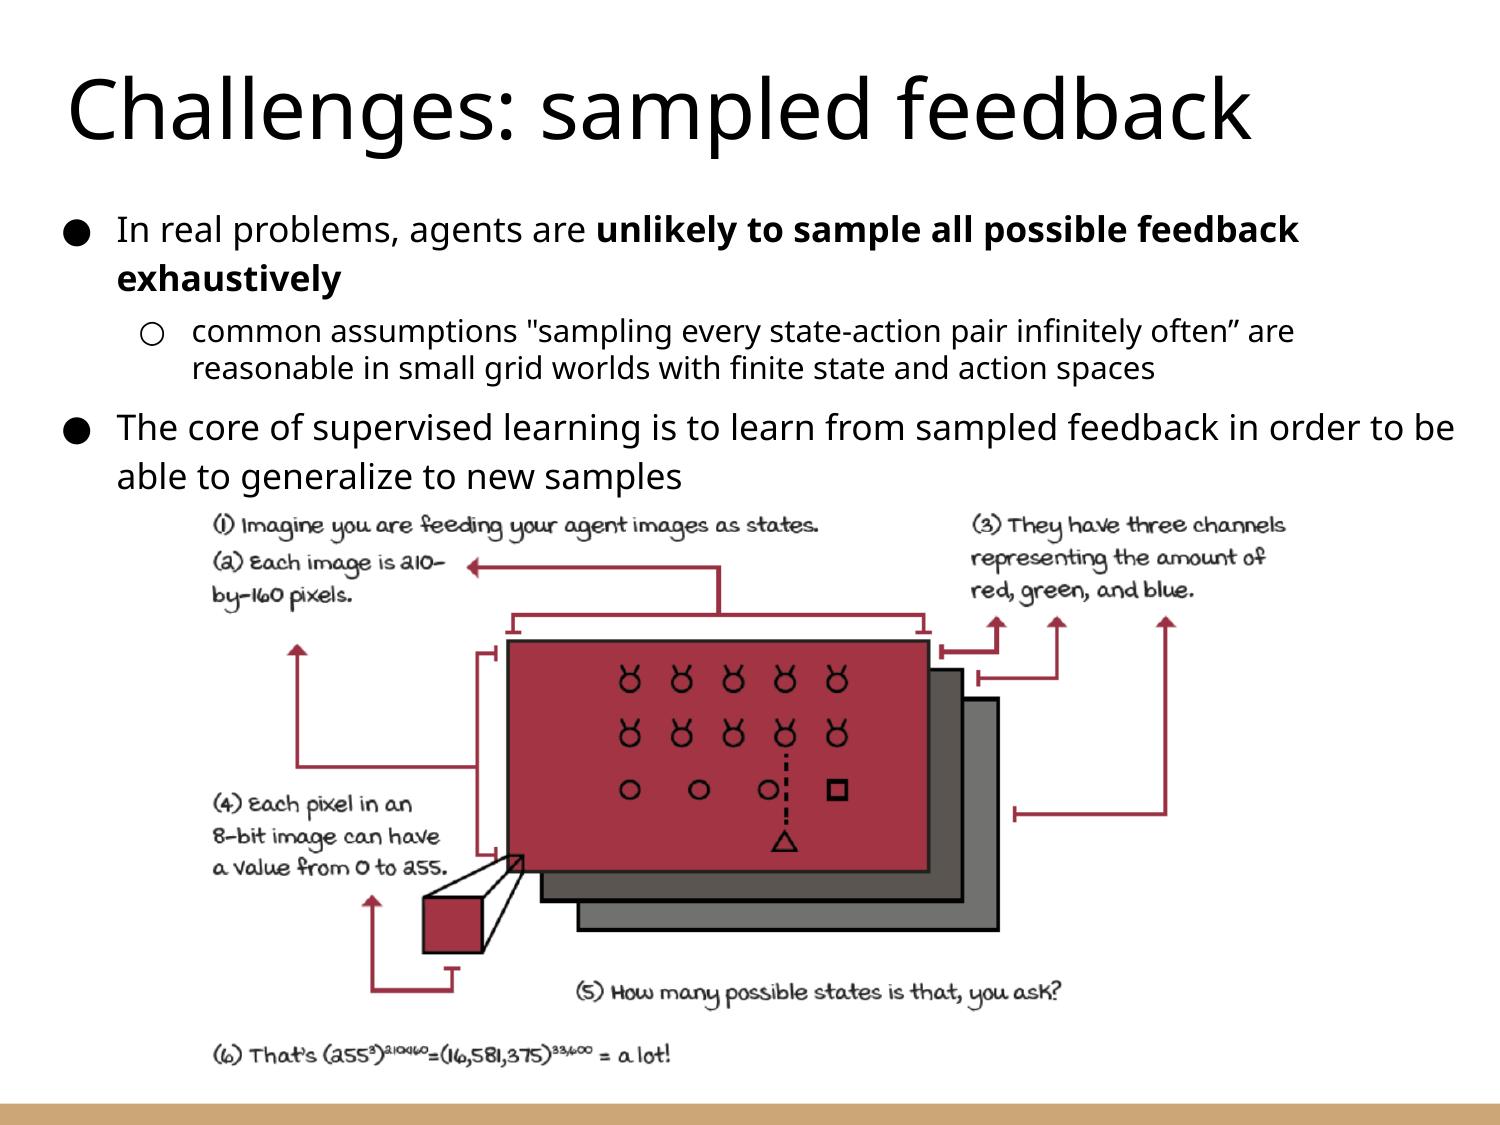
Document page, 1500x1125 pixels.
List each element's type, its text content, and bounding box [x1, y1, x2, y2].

picture [198, 497, 1302, 1086]
title Challenges: sampled feedback [51, 69, 1449, 172]
list In real problems, agents are unlikely to sample all possible feedback exhaustively common assumptions "sampling every state-action pair infinitely often” are reasonable in small grid worlds with finite state and action spaces The core of supervised learning is to learn from sampled feedback in order to be able to generalize to new samples [26, 185, 1474, 1043]
